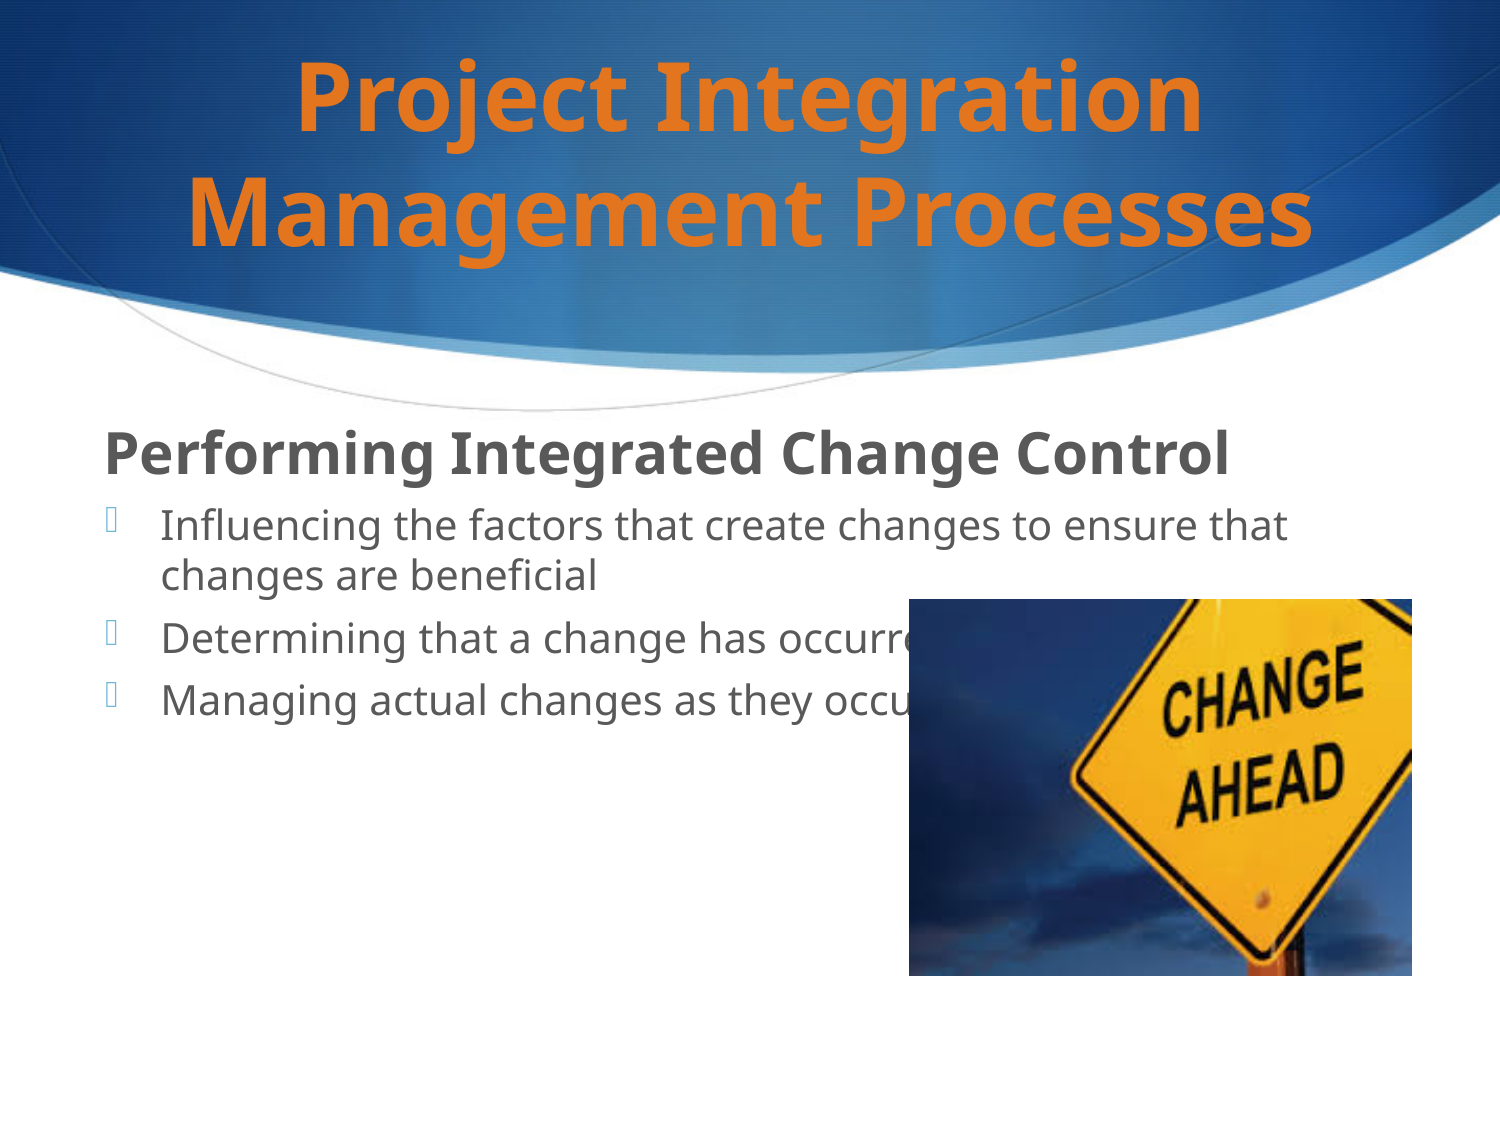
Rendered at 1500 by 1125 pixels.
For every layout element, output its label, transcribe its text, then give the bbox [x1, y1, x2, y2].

picture [0, 0, 1500, 1125]
list Performing Integrated Change Control Influencing the factors that create changes to ensure that changes are beneficial Determining that a change has occurred Managing actual changes as they occur [88, 408, 1412, 1075]
title Project Integration Management Processes [75, 56, 1425, 245]
